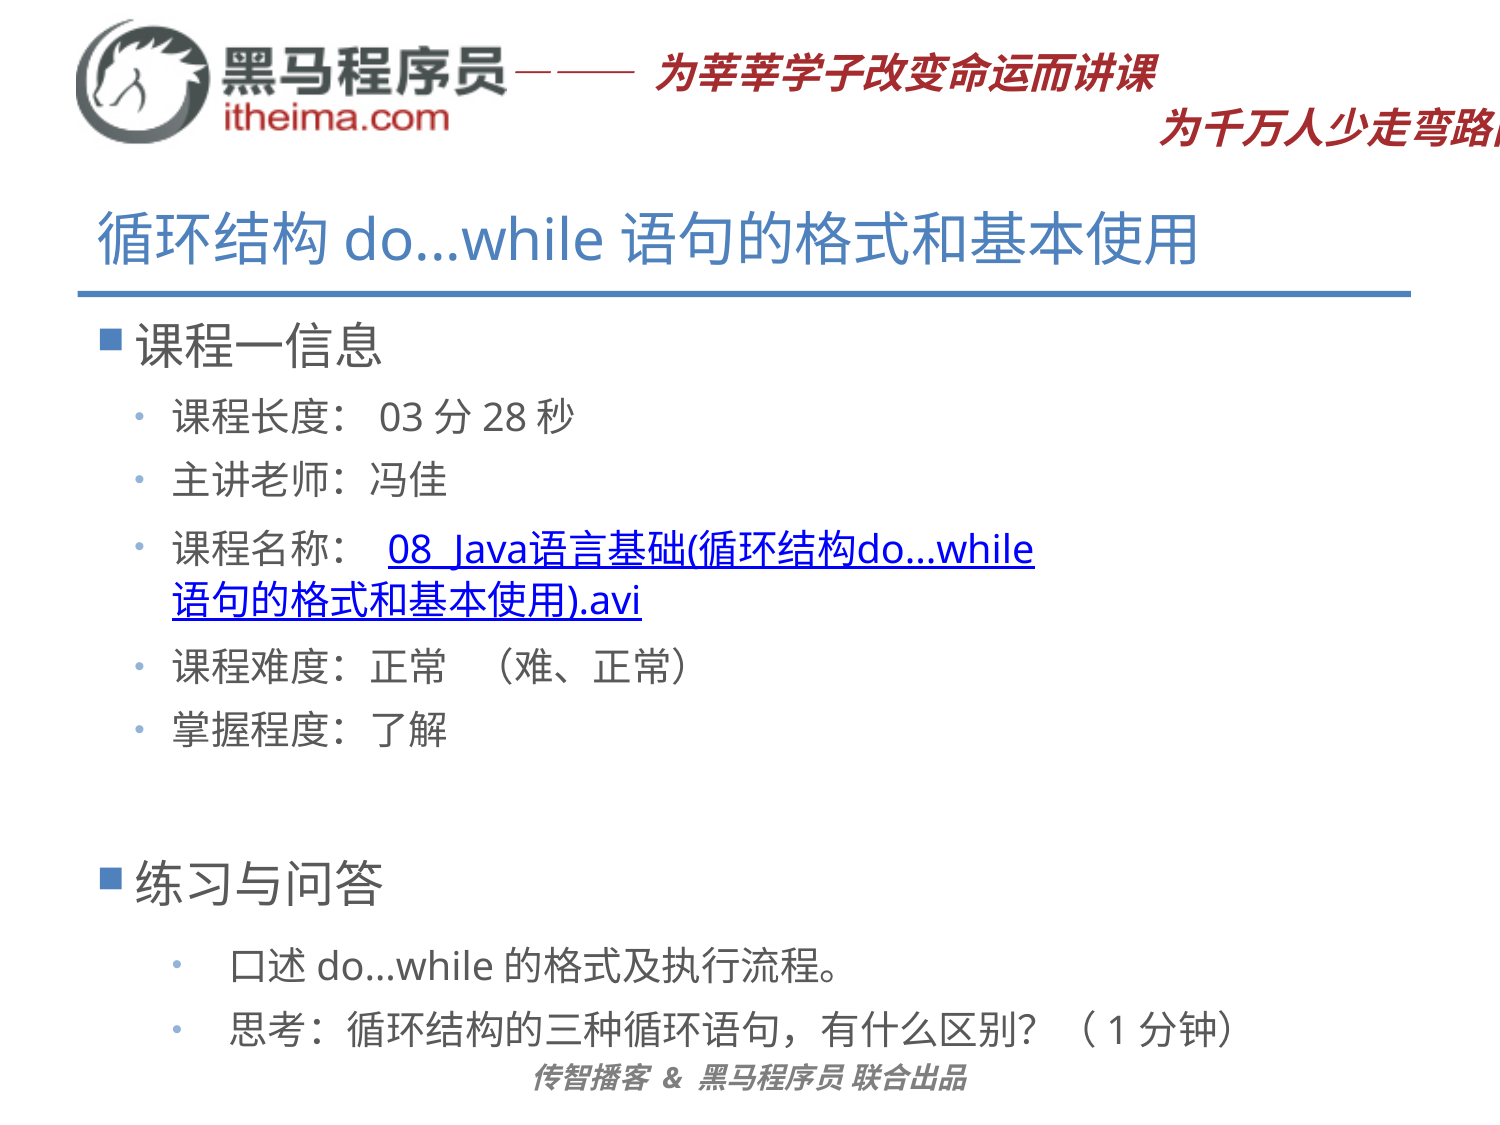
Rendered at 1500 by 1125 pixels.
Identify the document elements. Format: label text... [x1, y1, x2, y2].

list 课程一信息 课程长度：03分28秒 主讲老师：冯佳 课程名称： 08_Java语言基础(循环结构do...while语句的格式和基本使用).avi 课程难度：正常 （难、正常） 掌握程度：了解 练习与问答 口述do…while的格式及执行流程。 思考：循环结构的三种循环语句，有什么区别？（1分钟） [81, 313, 1416, 1033]
title 循环结构do...while语句的格式和基本使用 [81, 162, 1416, 280]
picture [76, 0, 507, 161]
